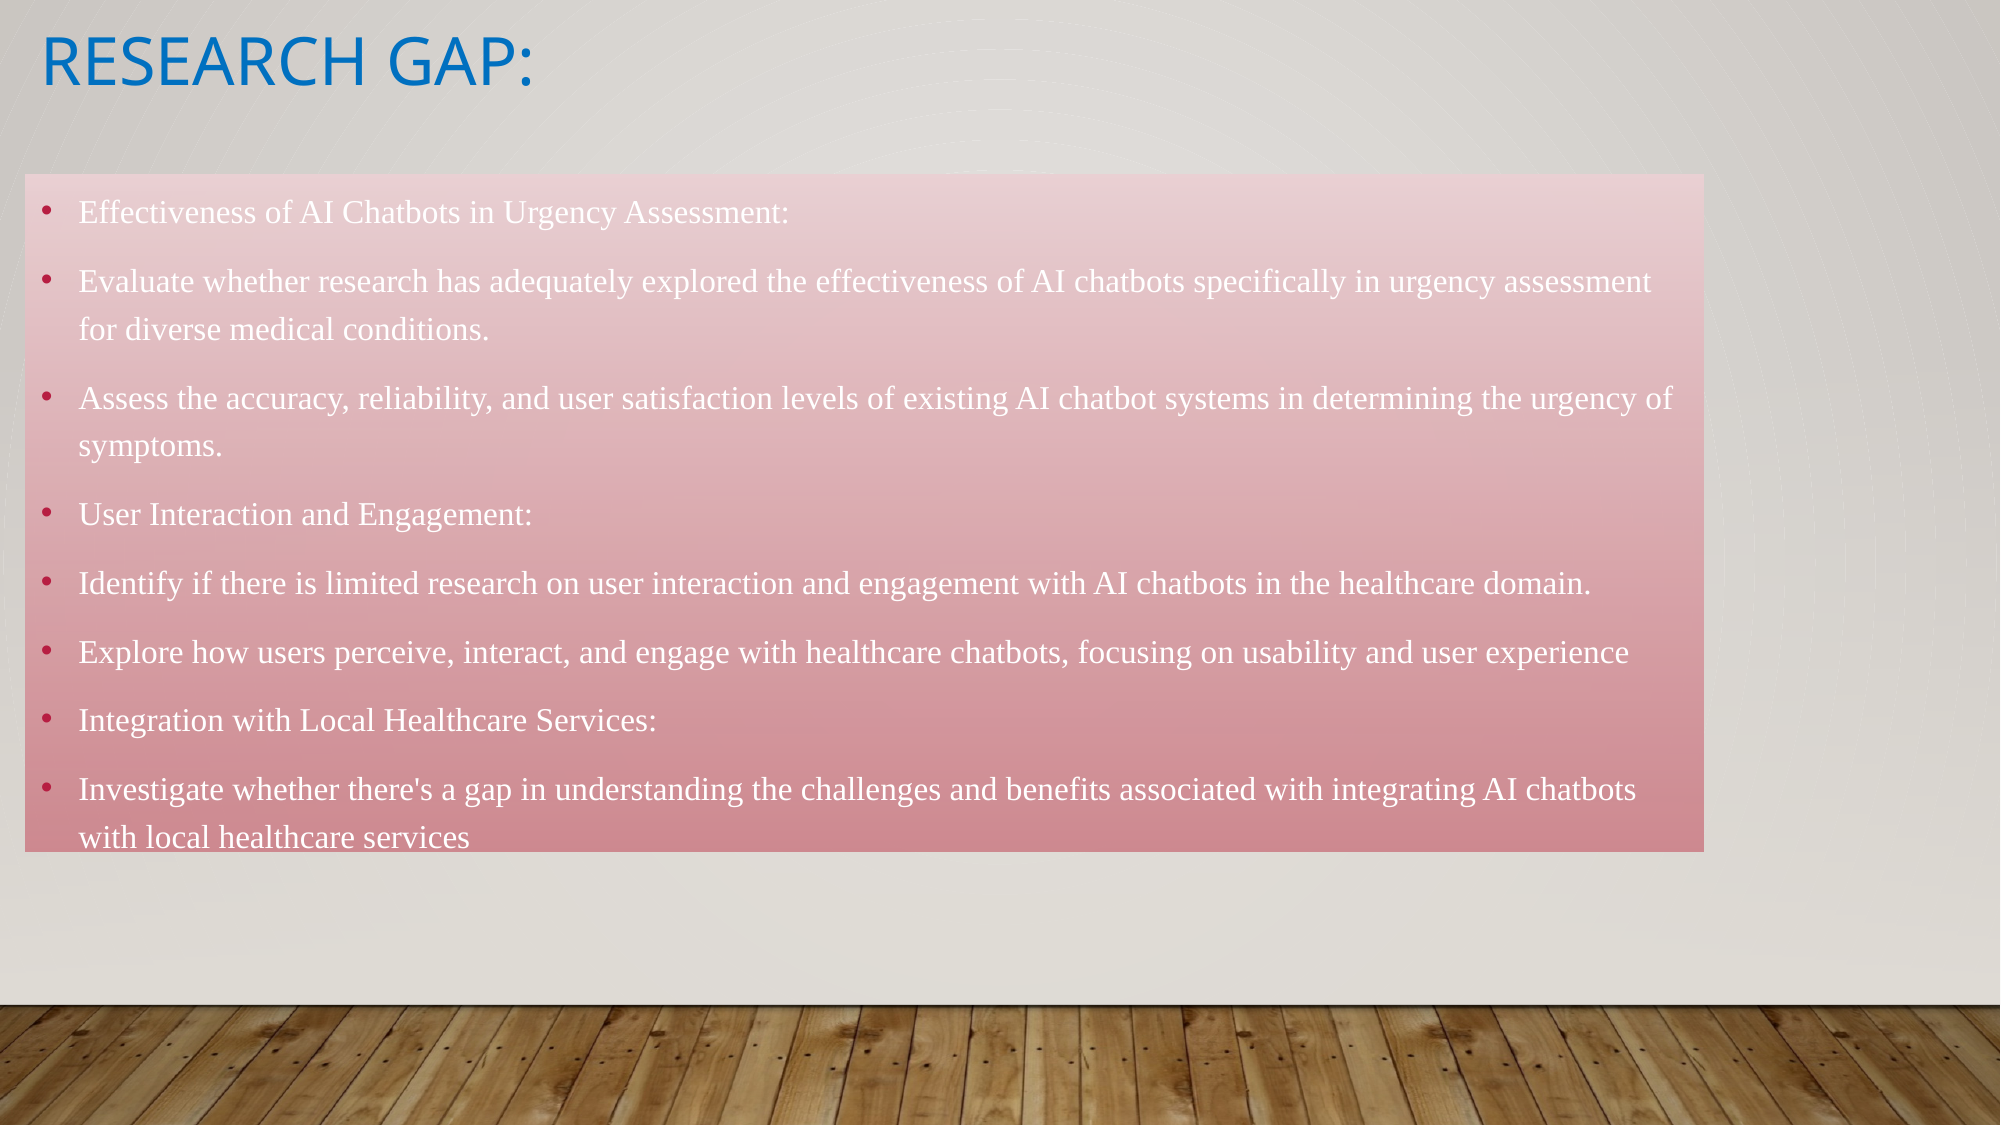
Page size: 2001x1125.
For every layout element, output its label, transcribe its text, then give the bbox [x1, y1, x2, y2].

picture [0, 1005, 2000, 1125]
list Effectiveness of AI Chatbots in Urgency Assessment: Evaluate whether research has adequately explored the effectiveness of AI chatbots specifically in urgency assessment for diverse medical conditions. Assess the accuracy, reliability, and user satisfaction levels of existing AI chatbot systems in determining the urgency of symptoms. User Interaction and Engagement: Identify if there is limited research on user interaction and engagement with AI chatbots in the healthcare domain. Explore how users perceive, interact, and engage with healthcare chatbots, focusing on usability and user experience Integration with Local Healthcare Services: Investigate whether there's a gap in understanding the challenges and benefits associated with integrating AI chatbots with local healthcare services [25, 174, 1703, 852]
title research gap: [25, 20, 1184, 174]
